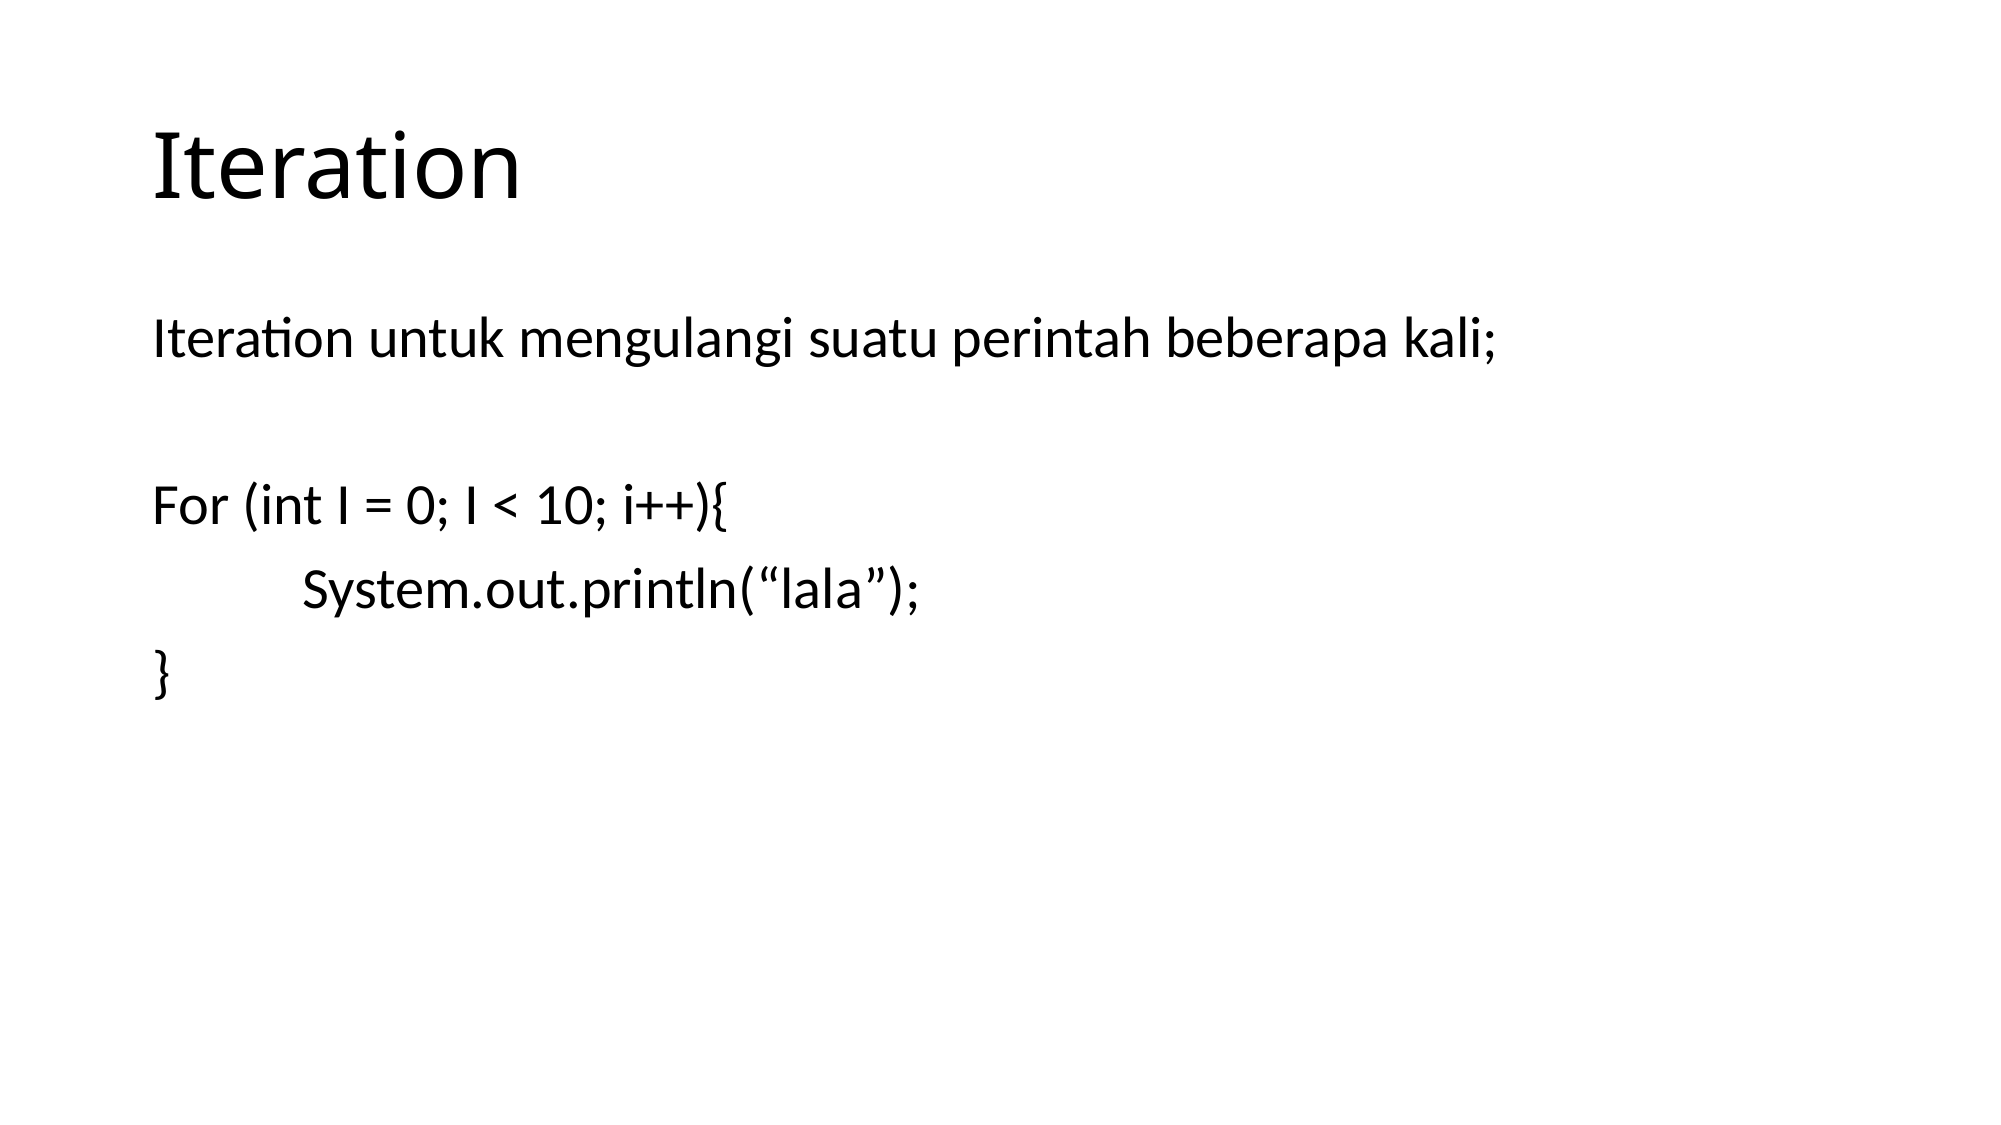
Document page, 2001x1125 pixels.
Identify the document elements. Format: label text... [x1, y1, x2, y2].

title Iteration [137, 59, 1863, 278]
list Iteration untuk mengulangi suatu perintah beberapa kali; For (int I = 0; I < 10; i++){ System.out.println(“lala”); } [137, 299, 1863, 1014]
